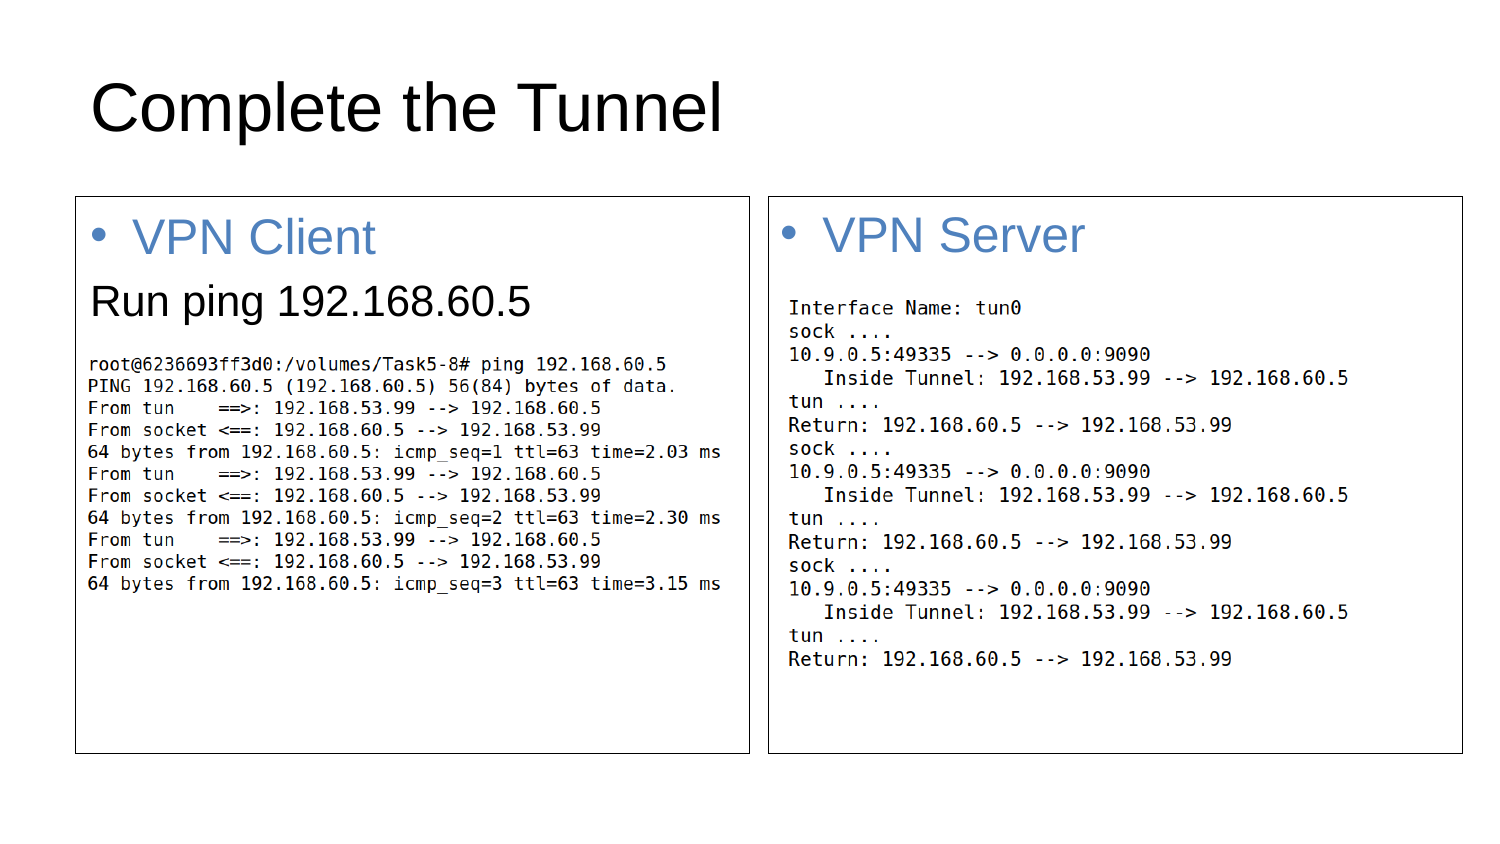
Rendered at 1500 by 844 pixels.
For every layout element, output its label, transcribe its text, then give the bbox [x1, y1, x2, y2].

list VPN Client Run ping 192.168.60.5 [75, 196, 750, 754]
title Complete the Tunnel [75, 33, 1425, 175]
picture [787, 296, 1363, 668]
text_box VPN Server [768, 196, 1463, 754]
picture [87, 354, 732, 598]
